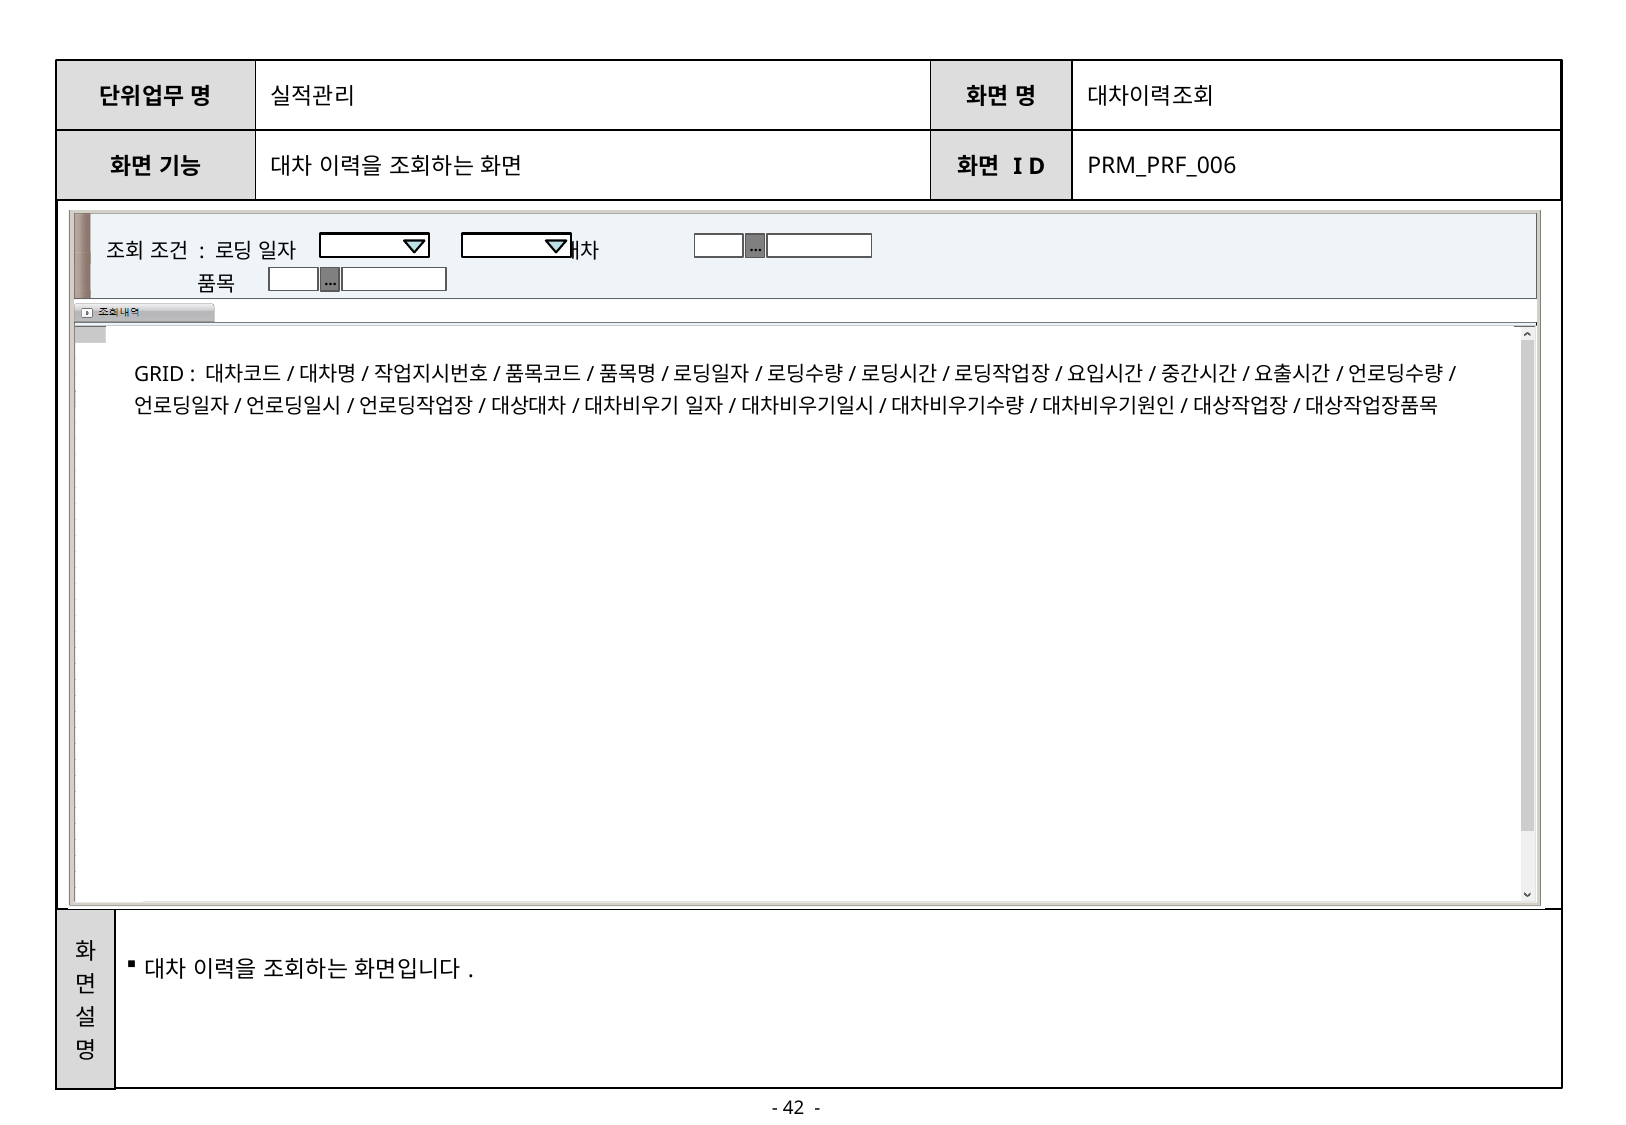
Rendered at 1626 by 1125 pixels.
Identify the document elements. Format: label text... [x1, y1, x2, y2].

table_header 대차이력조회 [1073, 61, 1560, 129]
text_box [694, 233, 872, 258]
table_header 화 면 설 명 [57, 910, 114, 1088]
table_cell 화면 I D [931, 131, 1071, 199]
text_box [268, 267, 447, 292]
table_header 단위업무 명 [57, 61, 255, 129]
table_cell 화면 기능 [57, 131, 255, 199]
table_cell 대차 이력을 조회하는 화면 [256, 131, 930, 199]
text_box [461, 233, 572, 258]
table_header 화면 명 [931, 61, 1071, 129]
picture [68, 209, 1545, 910]
table_header 대차 이력을 조회하는 화면입니다. [116, 910, 1562, 1089]
table_header 실적관리 [256, 61, 930, 129]
table_cell PRM_PRF_006 [1073, 131, 1560, 199]
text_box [320, 233, 430, 258]
